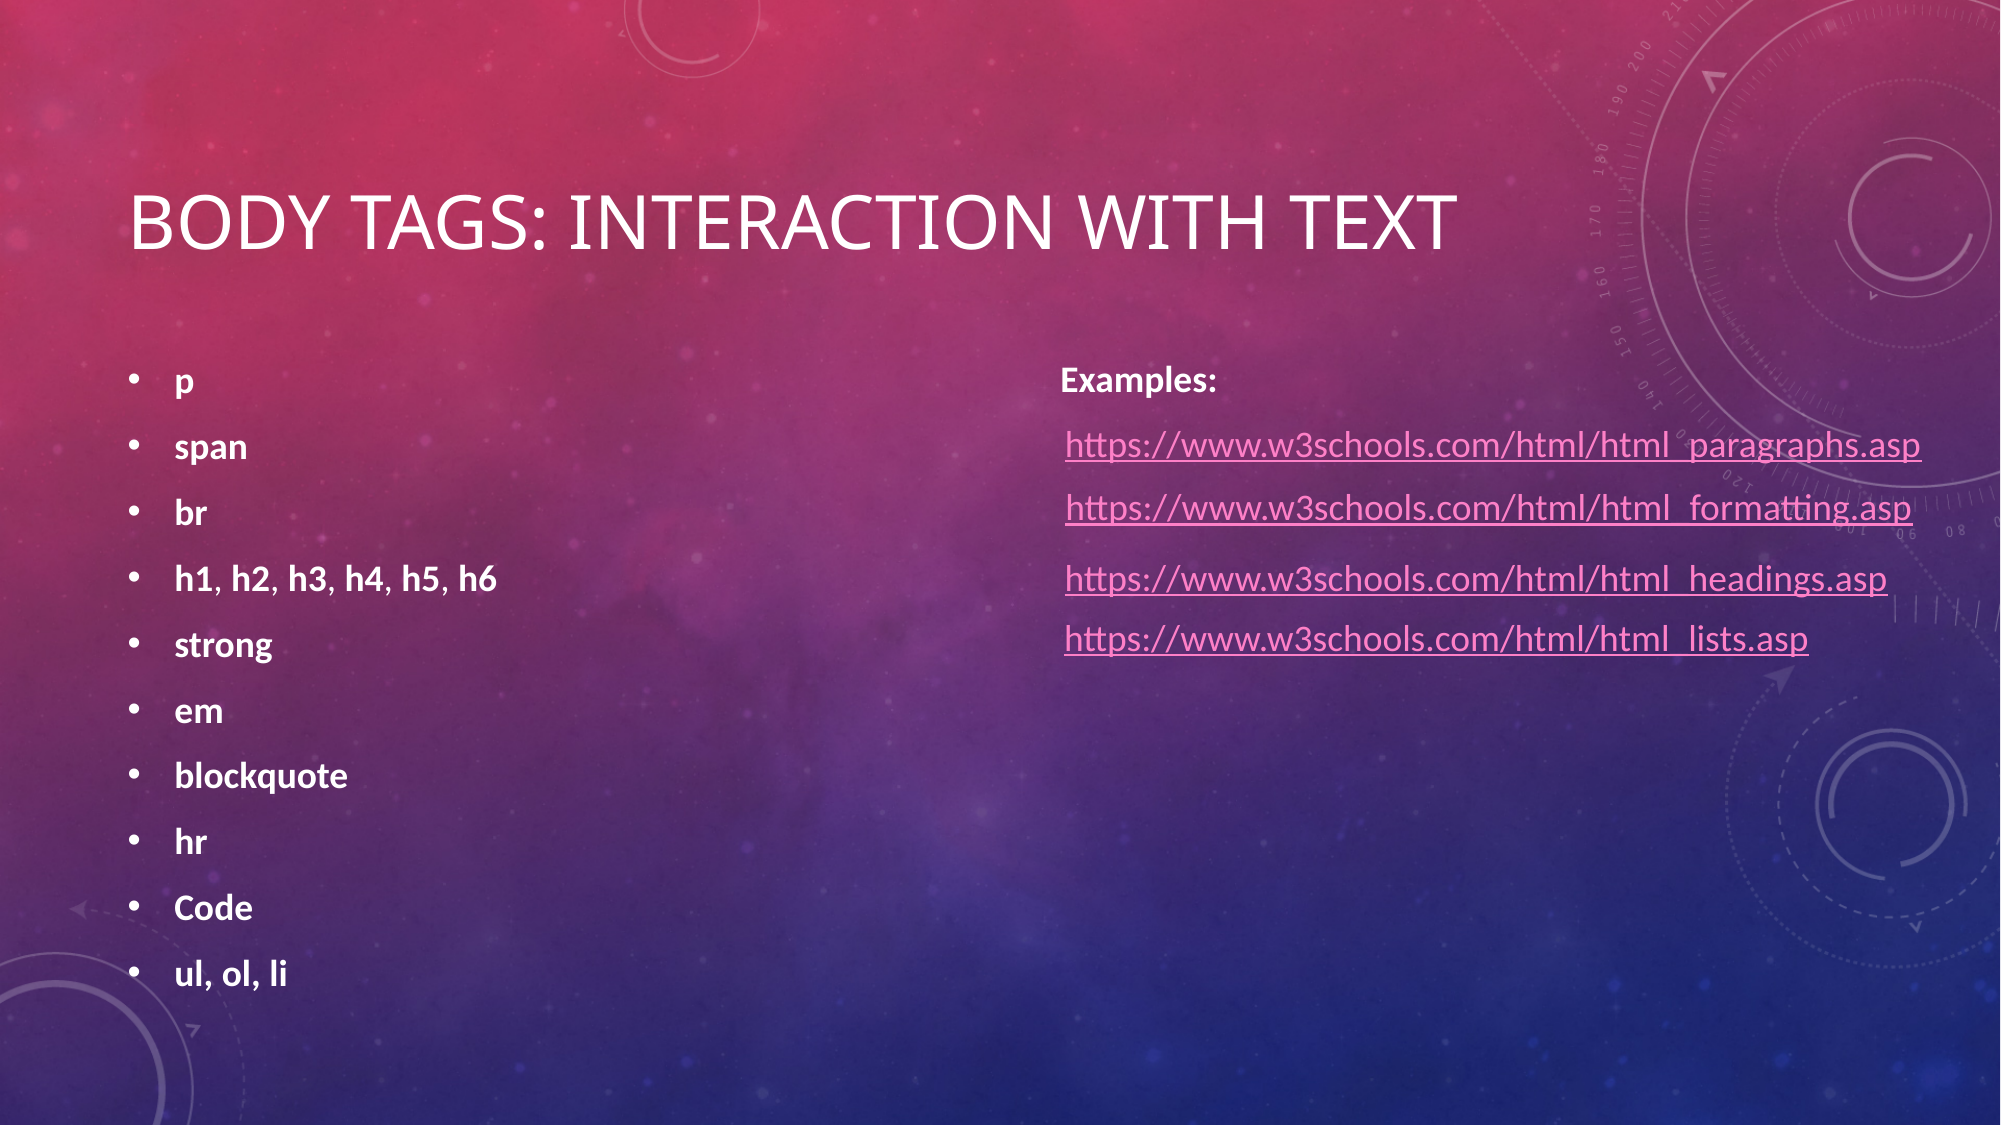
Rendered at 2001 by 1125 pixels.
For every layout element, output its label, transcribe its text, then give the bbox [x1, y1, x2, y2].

text_box https://www.w3schools.com/html/html_paragraphs.asp [1049, 412, 1937, 472]
text_box Examples: [1045, 347, 1233, 408]
list p span br h1, h2, h3, h4, h5, h6 strong em blockquote hr Code ul, ol, li [112, 348, 1775, 1105]
title BODY TAGS: Interaction with text [112, 99, 1775, 339]
picture [0, 0, 2001, 1125]
text_box https://www.w3schools.com/html/html_lists.asp [1049, 606, 1825, 667]
text_box https://www.w3schools.com/html/html_formatting.asp [1050, 476, 1928, 536]
text_box https://www.w3schools.com/html/html_headings.asp [1049, 546, 1904, 606]
